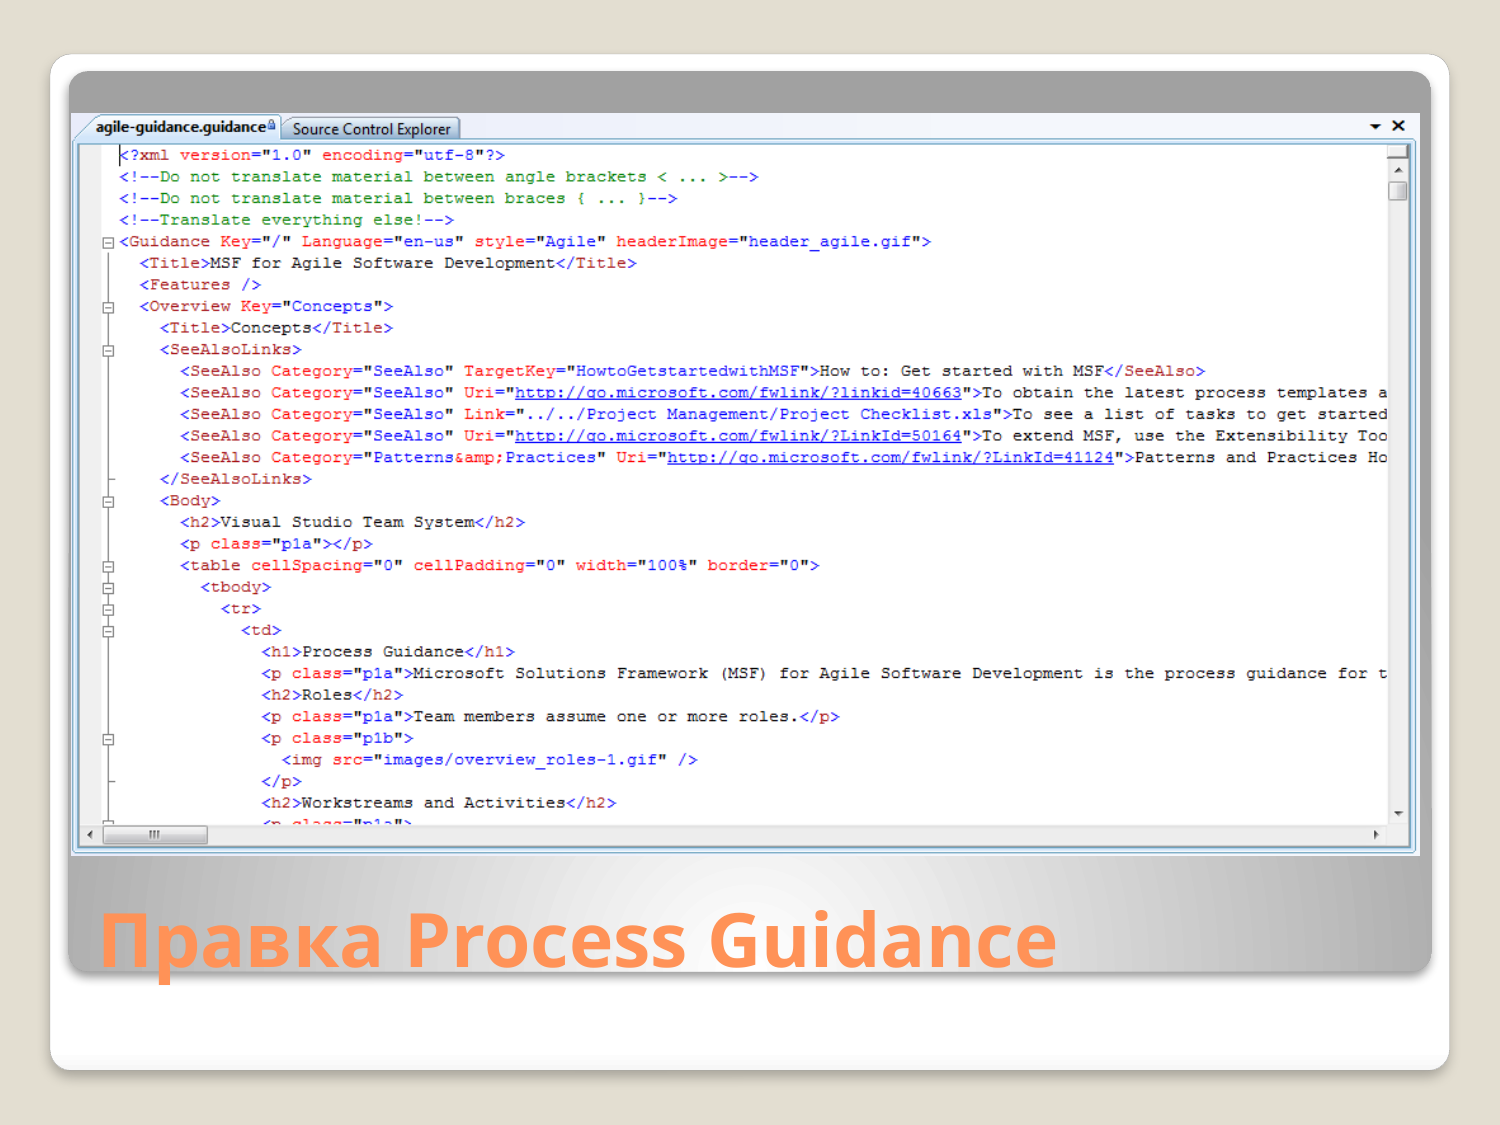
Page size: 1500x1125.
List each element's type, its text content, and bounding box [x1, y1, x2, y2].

title Правка Process Guidance [82, 856, 1425, 990]
picture [71, 113, 1420, 856]
